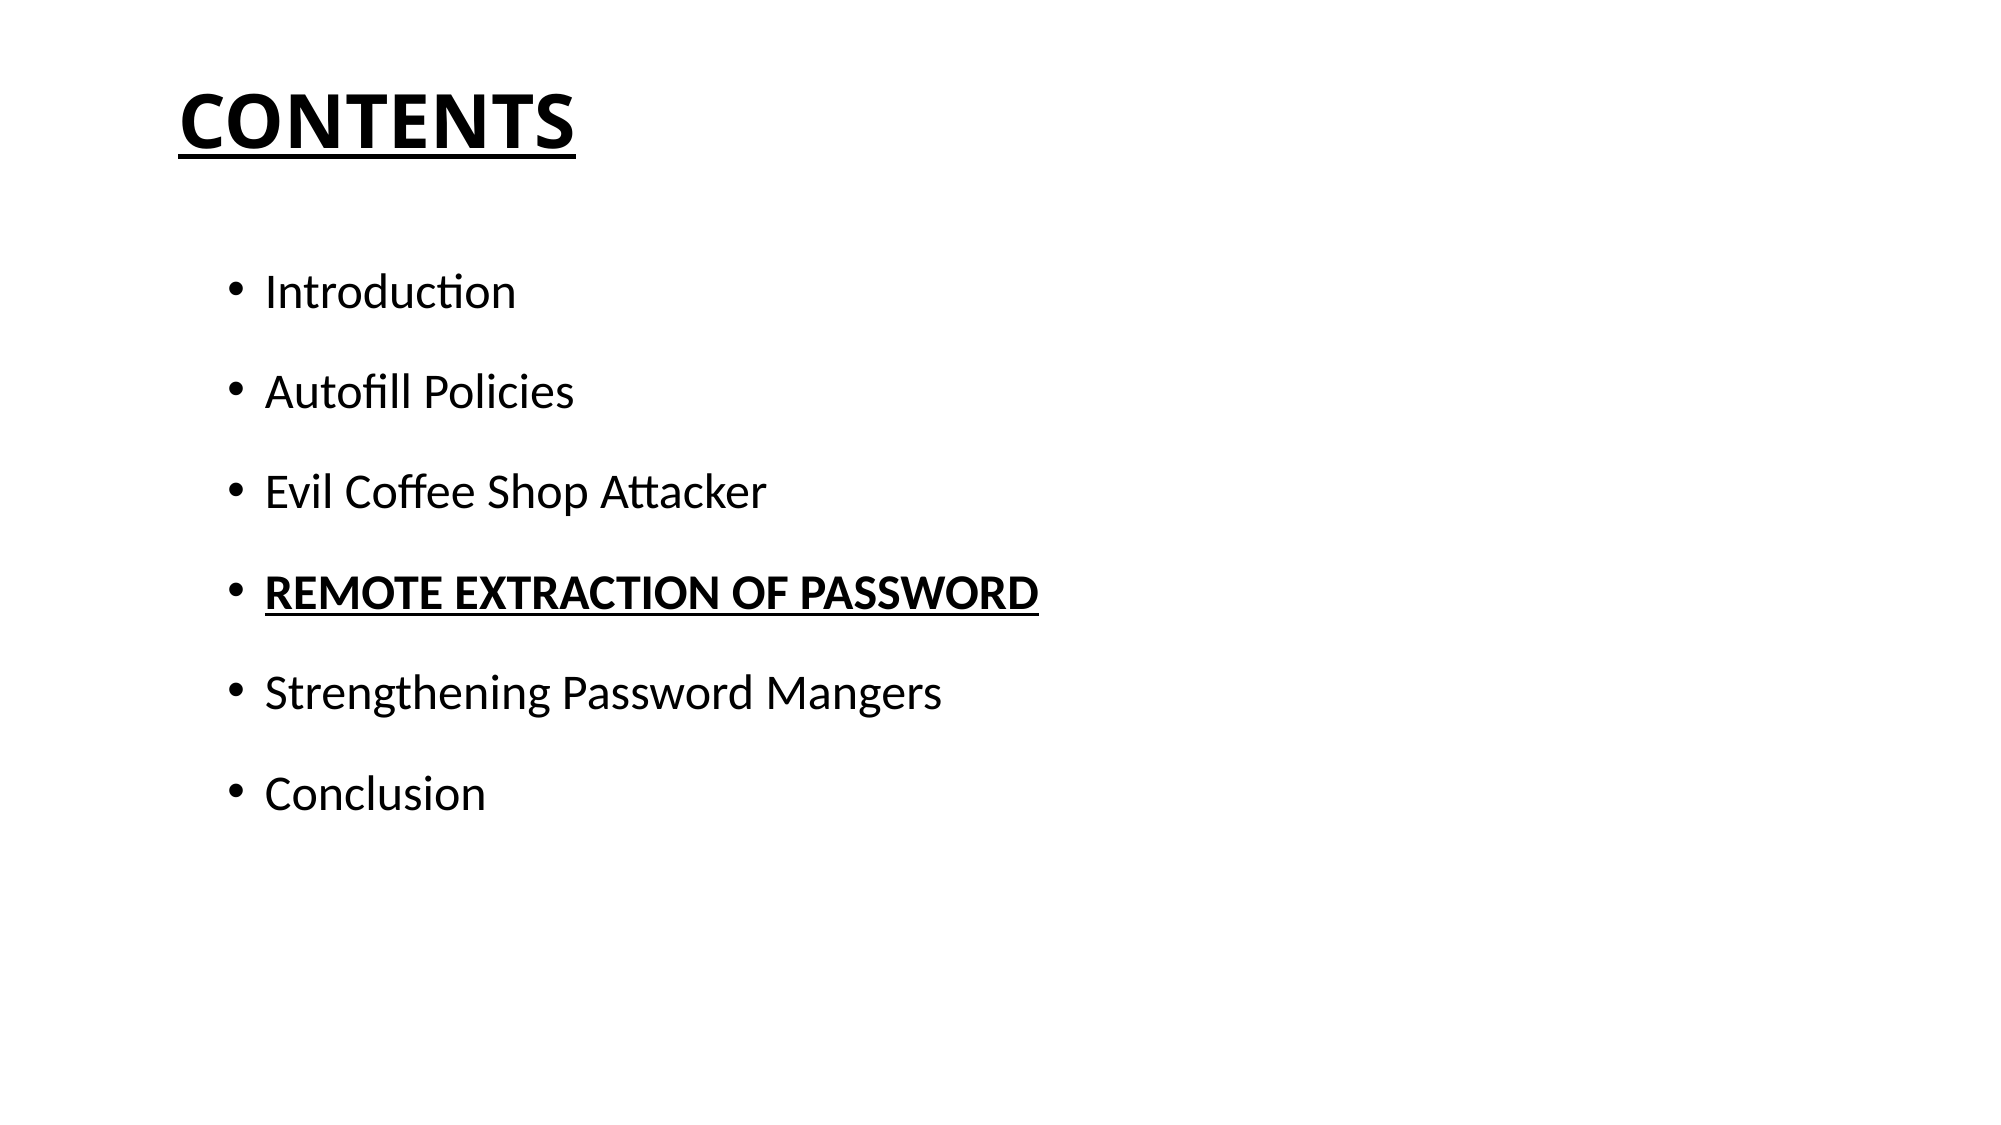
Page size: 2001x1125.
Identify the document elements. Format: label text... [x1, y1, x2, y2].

title CONTENTS [163, 59, 1863, 189]
list Introduction Autofill Policies Evil Coffee Shop Attacker REMOTE EXTRACTION OF PASSWORD Strengthening Password Mangers Conclusion [137, 220, 1863, 935]
